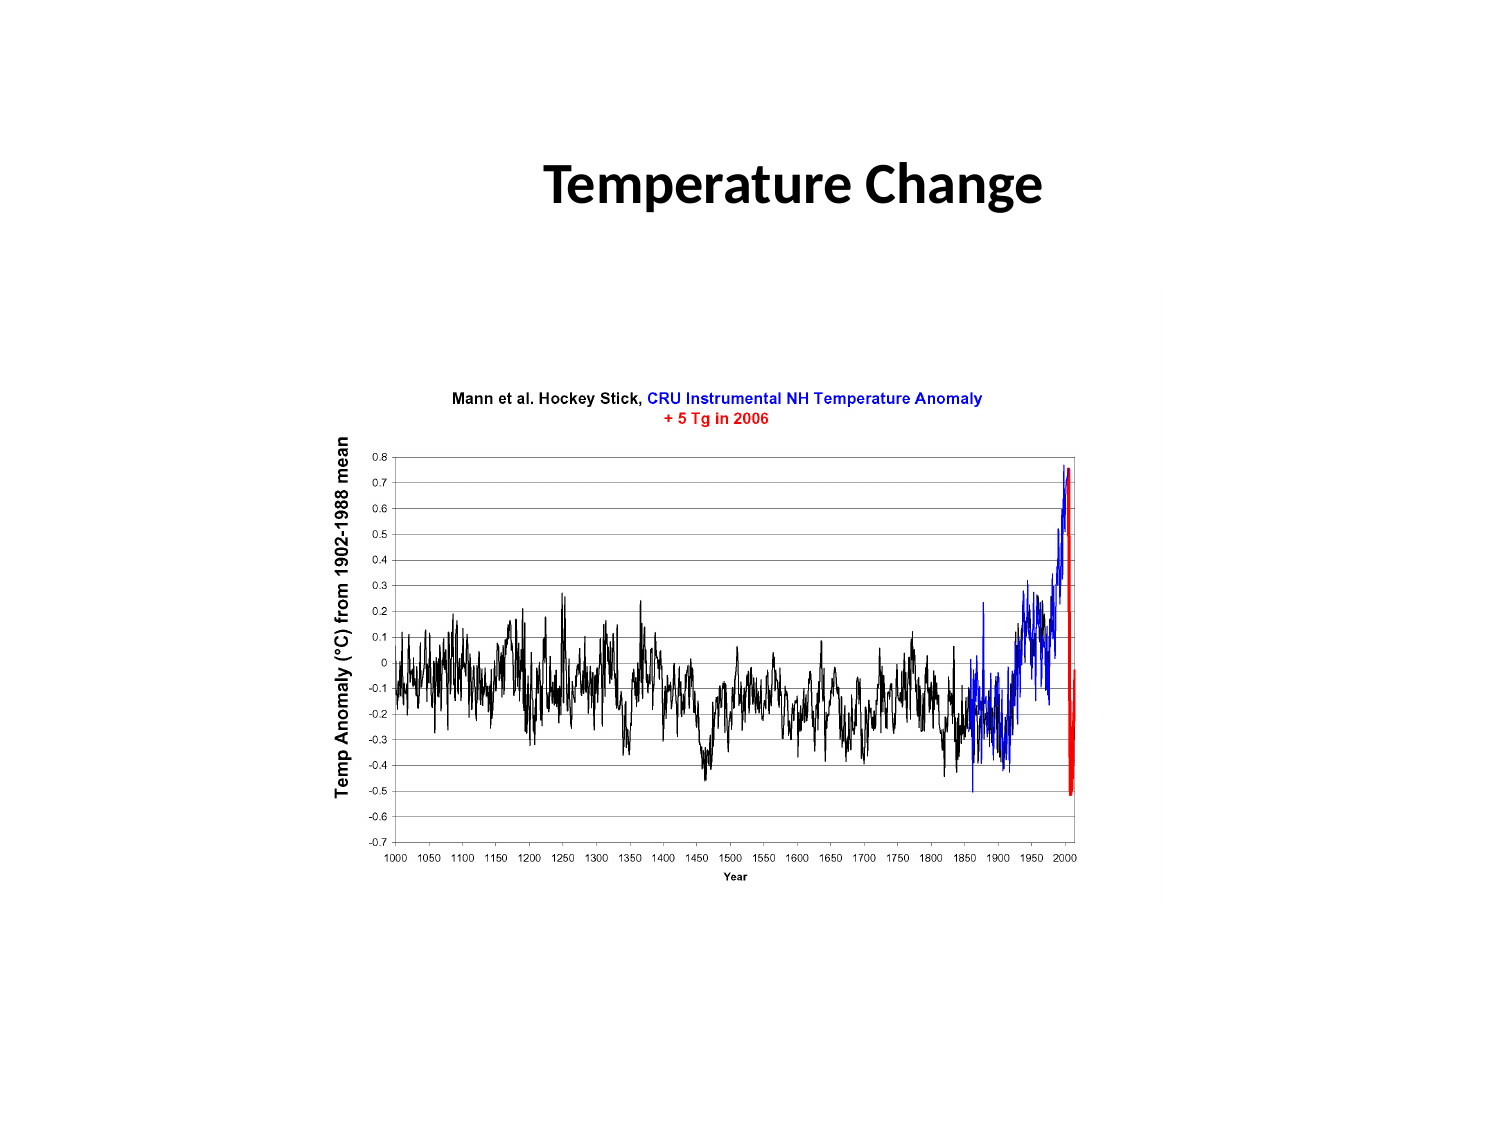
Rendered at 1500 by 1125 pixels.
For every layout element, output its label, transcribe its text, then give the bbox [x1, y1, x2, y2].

text_box Temperature Change [274, 137, 1313, 223]
picture [262, 287, 1163, 905]
